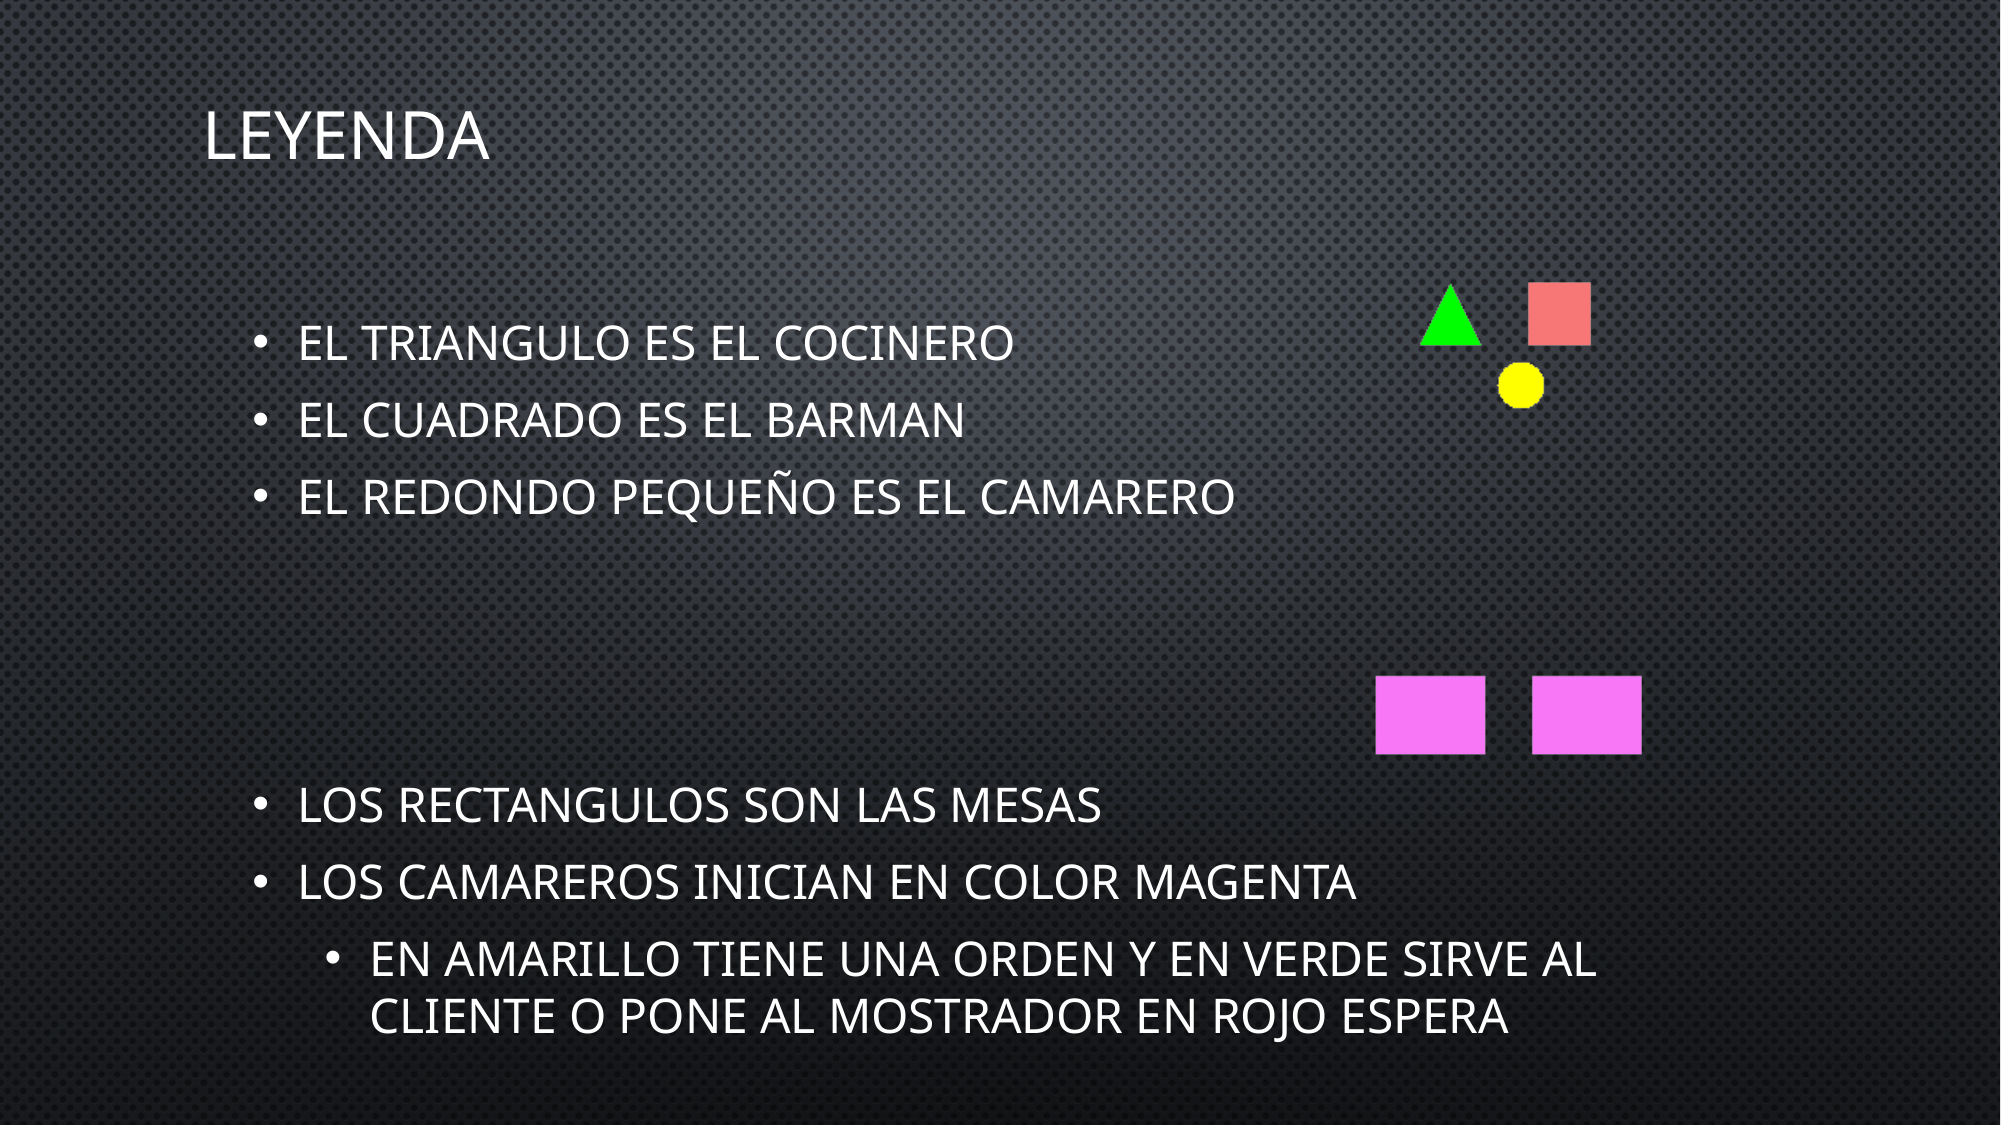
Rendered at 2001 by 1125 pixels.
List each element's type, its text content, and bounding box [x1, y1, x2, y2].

title Leyenda [187, 0, 1813, 290]
picture [1350, 634, 1668, 790]
picture [1415, 256, 1603, 432]
list El triangulo es el cocinero El cuadrado es el barman El Redondo pequeño es el camarero Los rectangulos son las mesas Los camareros inician en color magenta En Amarillo tiene una orden y en verde sirve al cliente o pone al mostrador en rojo espera [237, 305, 1813, 1054]
